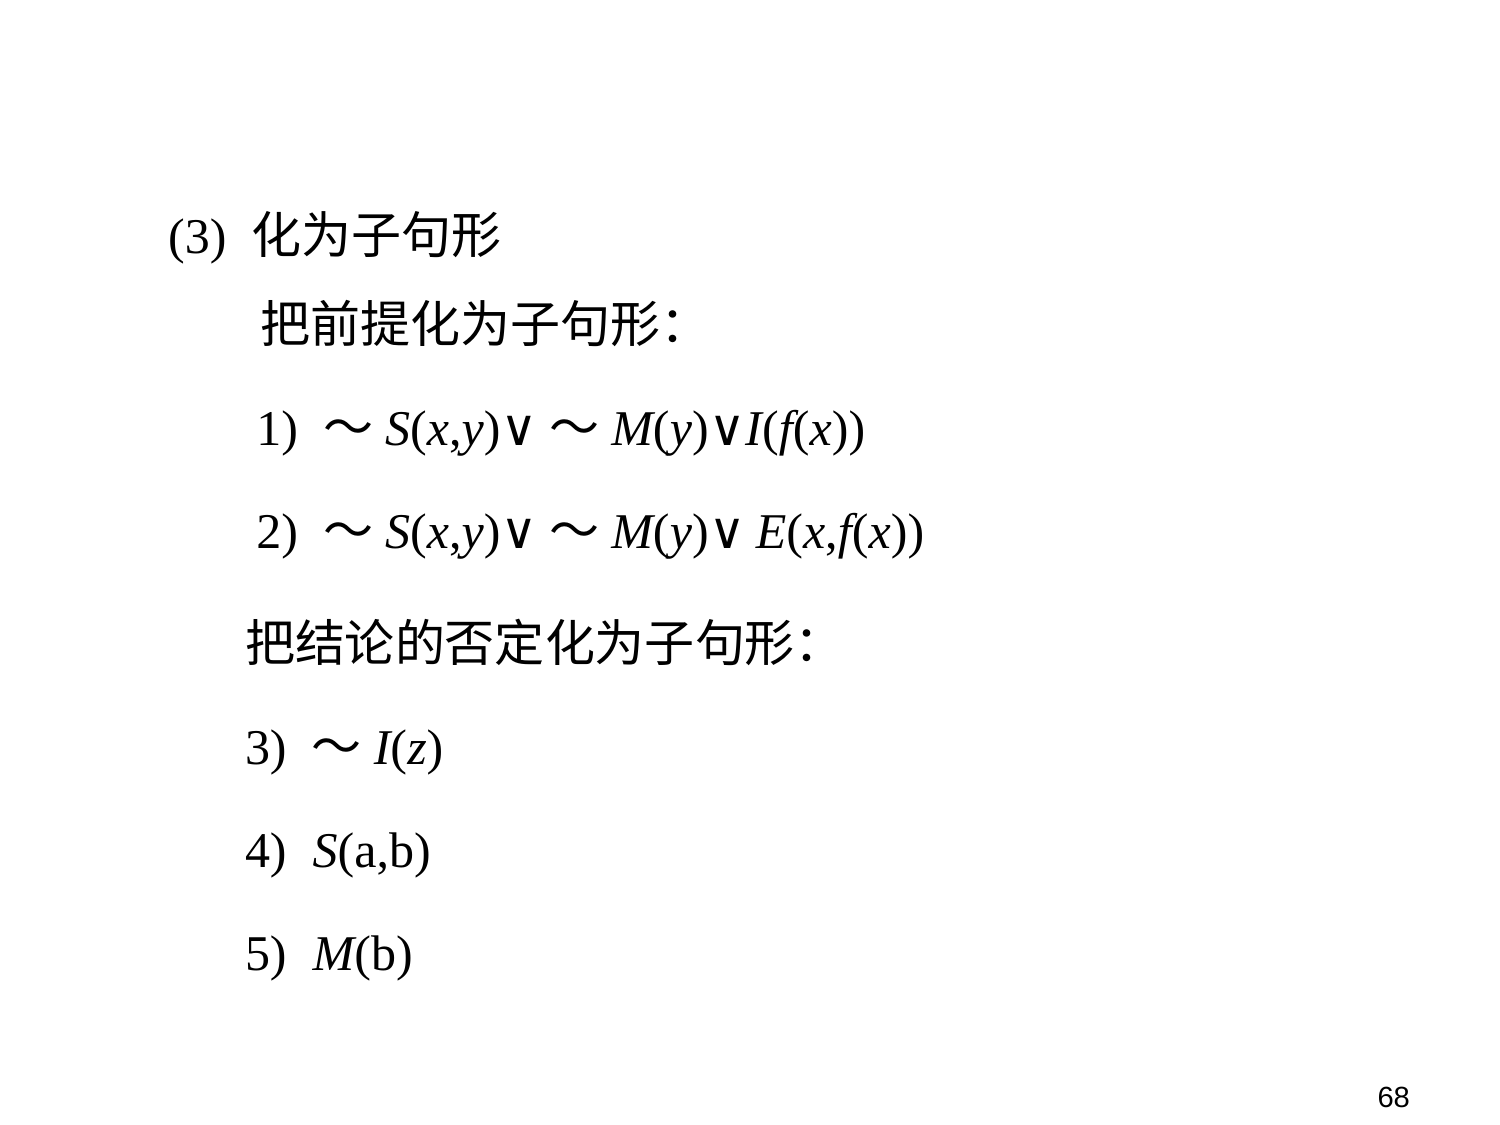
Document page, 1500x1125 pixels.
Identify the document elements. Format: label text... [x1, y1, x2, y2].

slide_number 68 [891, 1070, 1426, 1106]
text_box (3) 化为子句形 [153, 196, 517, 272]
text_box 把结论的否定化为子句形： 3) ～I(z) 4) S(a,b) 5) M(b) [230, 586, 939, 988]
text_box 把前提化为子句形： 1) ～S(x,y)∨～M(y)∨I(f(x)) 2) ～S(x,y)∨～M(y)∨ E(x,f(x)) [166, 267, 987, 566]
